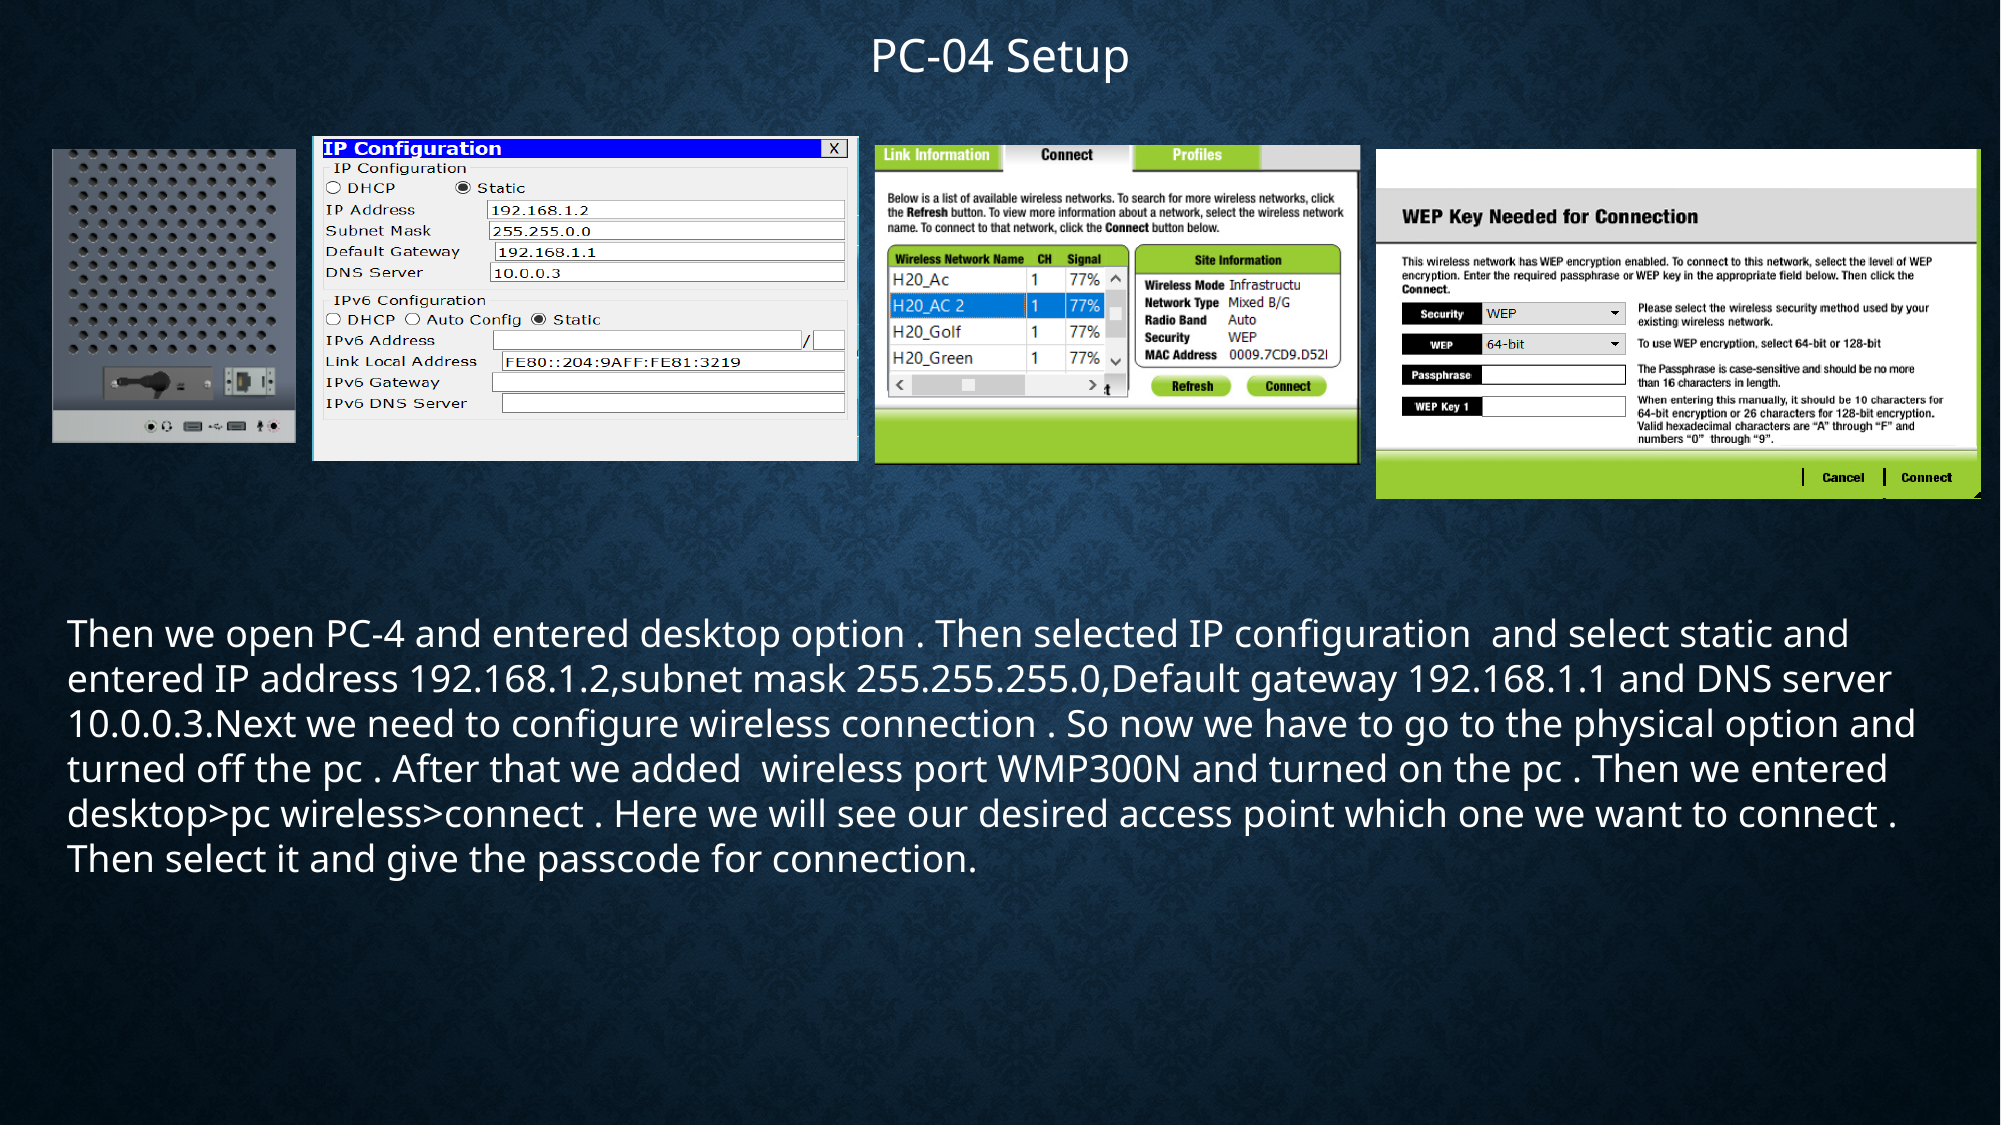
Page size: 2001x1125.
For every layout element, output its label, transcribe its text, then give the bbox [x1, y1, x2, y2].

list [51, 149, 297, 443]
text_box Then we open PC-4 and entered desktop option . Then selected IP configuration and select static and entered IP address 192.168.1.2,subnet mask 255.255.255.0,Default gateway 192.168.1.1 and DNS server 10.0.0.3.Next we need to configure wireless connection . So now we have to go to the physical option and turned off the pc . After that we added wireless port WMP300N and turned on the pc . Then we entered desktop>pc wireless>connect . Here we will see our desired access point which one we want to connect . Then select it and give the passcode for connection. [52, 602, 1981, 888]
picture [874, 145, 1361, 466]
picture [1376, 149, 1982, 500]
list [311, 136, 860, 462]
title PC-04 Setup [150, 25, 1850, 91]
